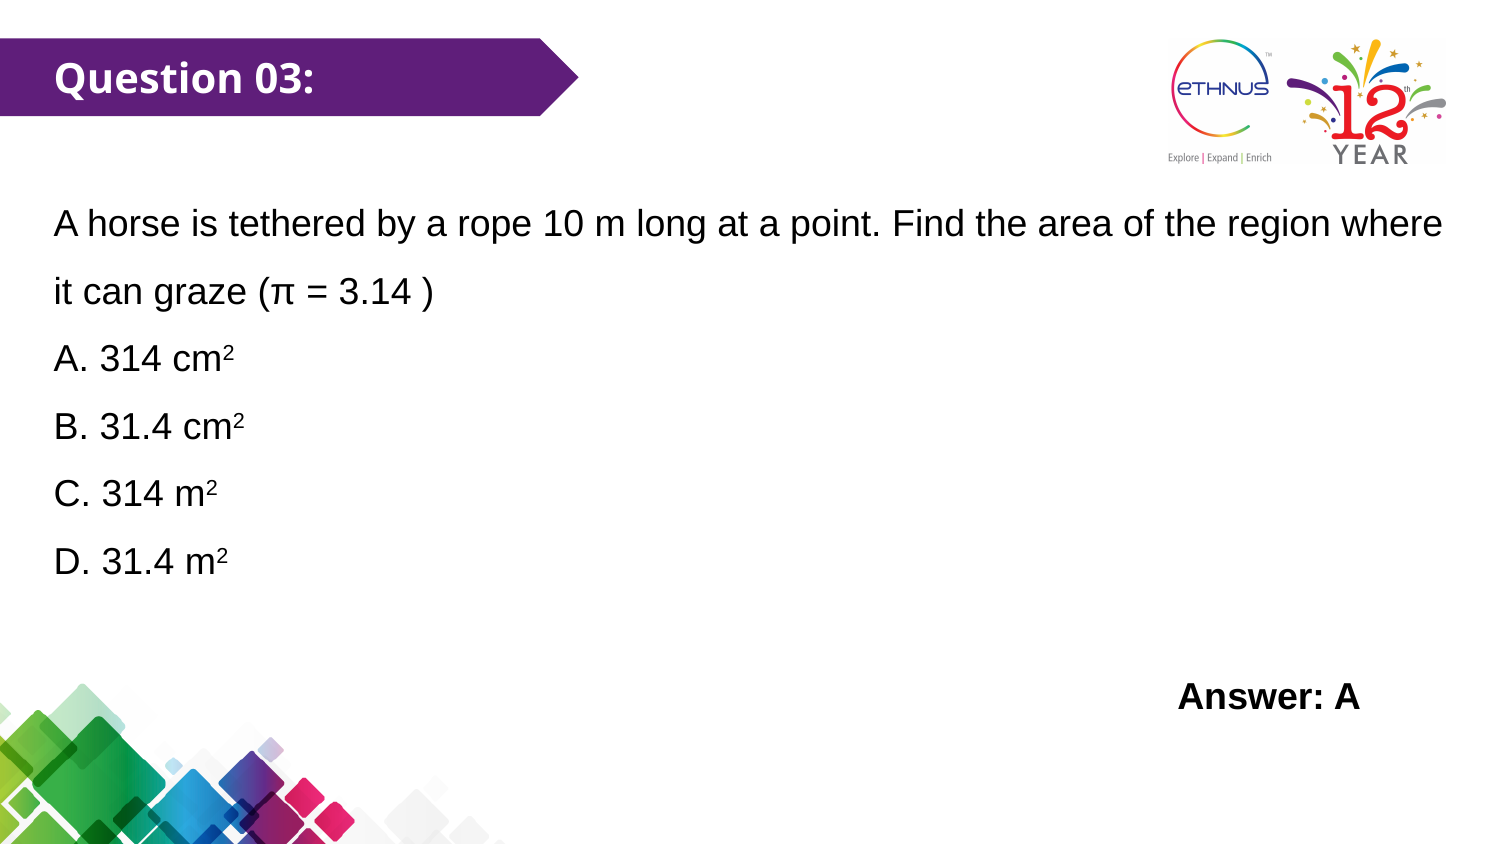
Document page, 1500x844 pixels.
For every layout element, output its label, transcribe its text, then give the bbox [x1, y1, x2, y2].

picture [0, 668, 732, 844]
text_box [518, 38, 579, 117]
text_box A horse is tethered by a rope 10 m long at a point. Find the area of the region where it can graze (π = 3.14 ) A. 314 cm2 B. 31.4 cm2 C. 314 m2 D. 31.4 m2 Answer: A [53, 176, 1447, 699]
picture [1167, 38, 1447, 165]
text_box Question 03: [53, 38, 518, 117]
text_box [0, 38, 53, 117]
